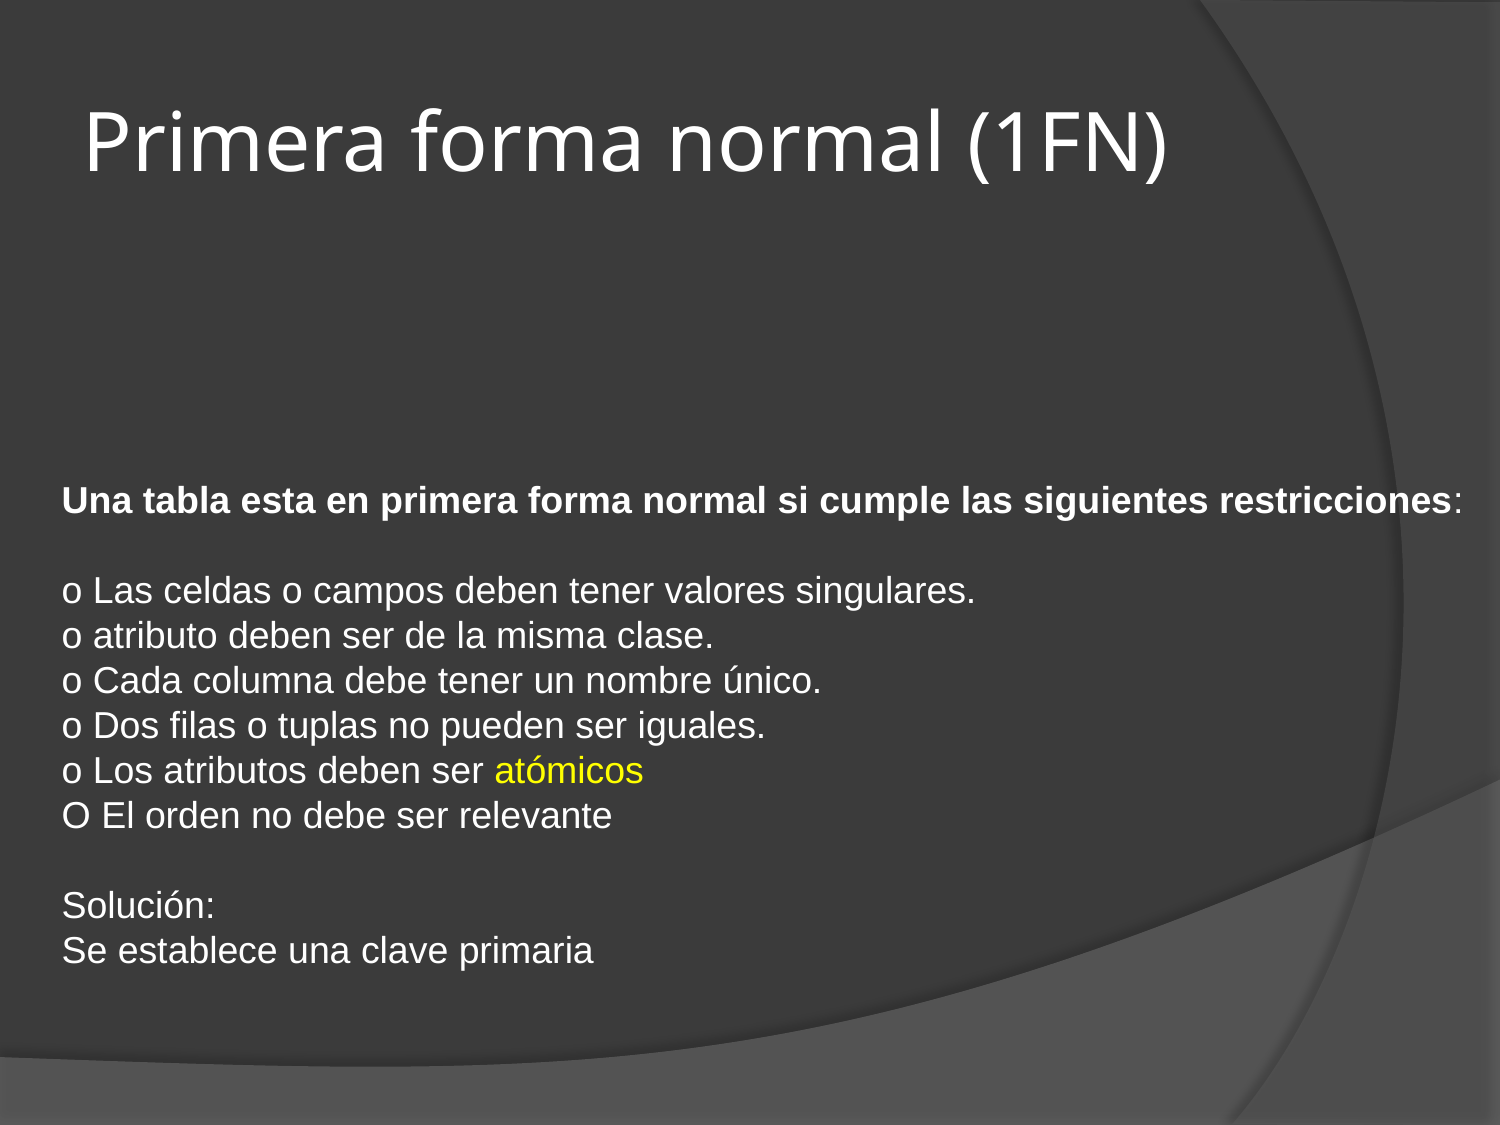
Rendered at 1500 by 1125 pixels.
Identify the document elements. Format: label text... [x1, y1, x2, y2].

text_box Una tabla esta en primera forma normal si cumple las siguientes restricciones: o Las celdas o campos deben tener valores singulares. o atributo deben ser de la misma clase. o Cada columna debe tener un nombre único. o Dos filas o tuplas no pueden ser iguales. o Los atributos deben ser atómicos O El orden no debe ser relevante Solución: Se establece una clave primaria [46, 468, 1500, 1069]
title Primera forma normal (1FN) [75, 45, 1300, 233]
